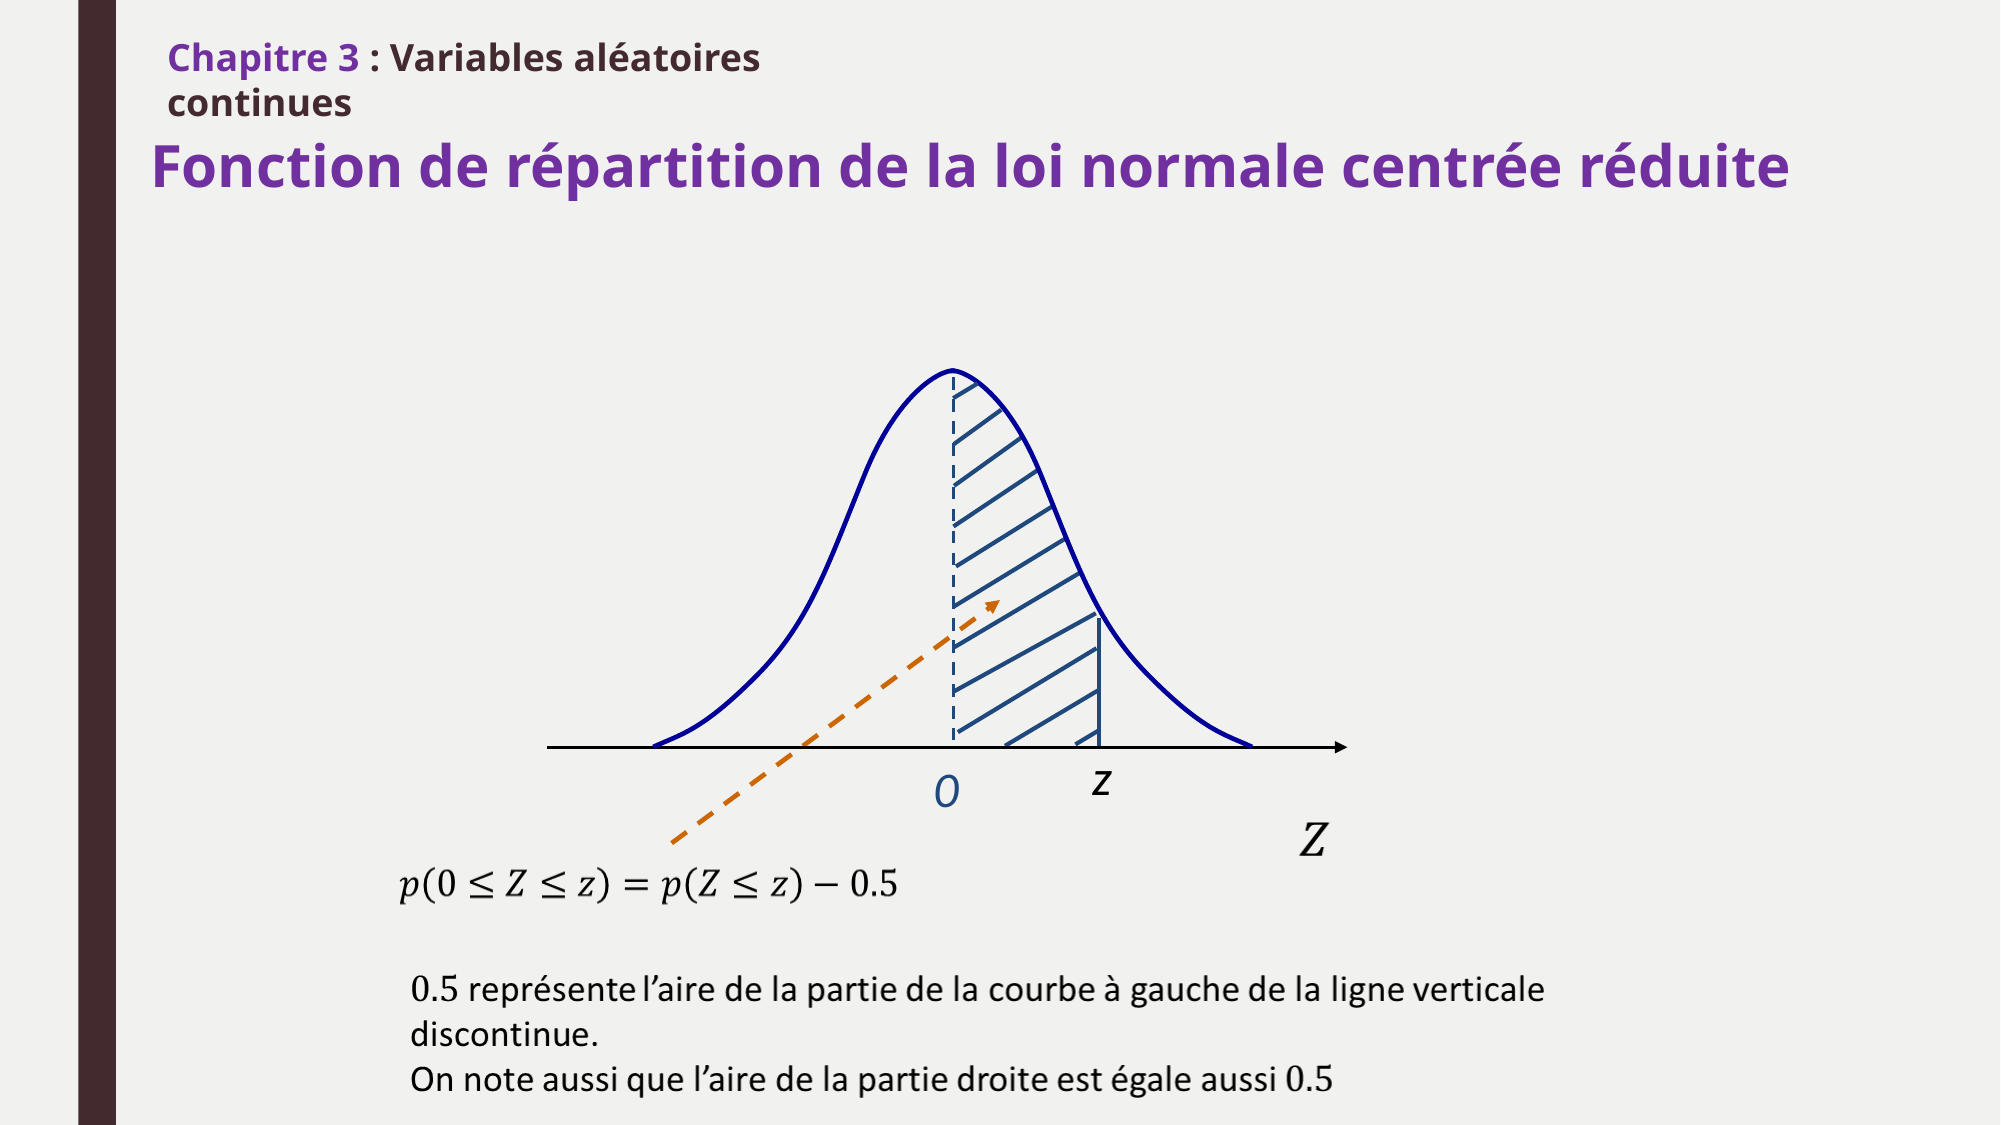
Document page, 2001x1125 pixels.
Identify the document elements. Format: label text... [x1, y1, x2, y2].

text_box Chapitre 3 : Variables aléatoires continues [150, 26, 858, 129]
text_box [547, 366, 1348, 877]
text_box [395, 958, 1738, 1110]
text_box [375, 852, 919, 914]
title Fonction de répartition de la loi normale centrée réduite [150, 129, 1837, 318]
